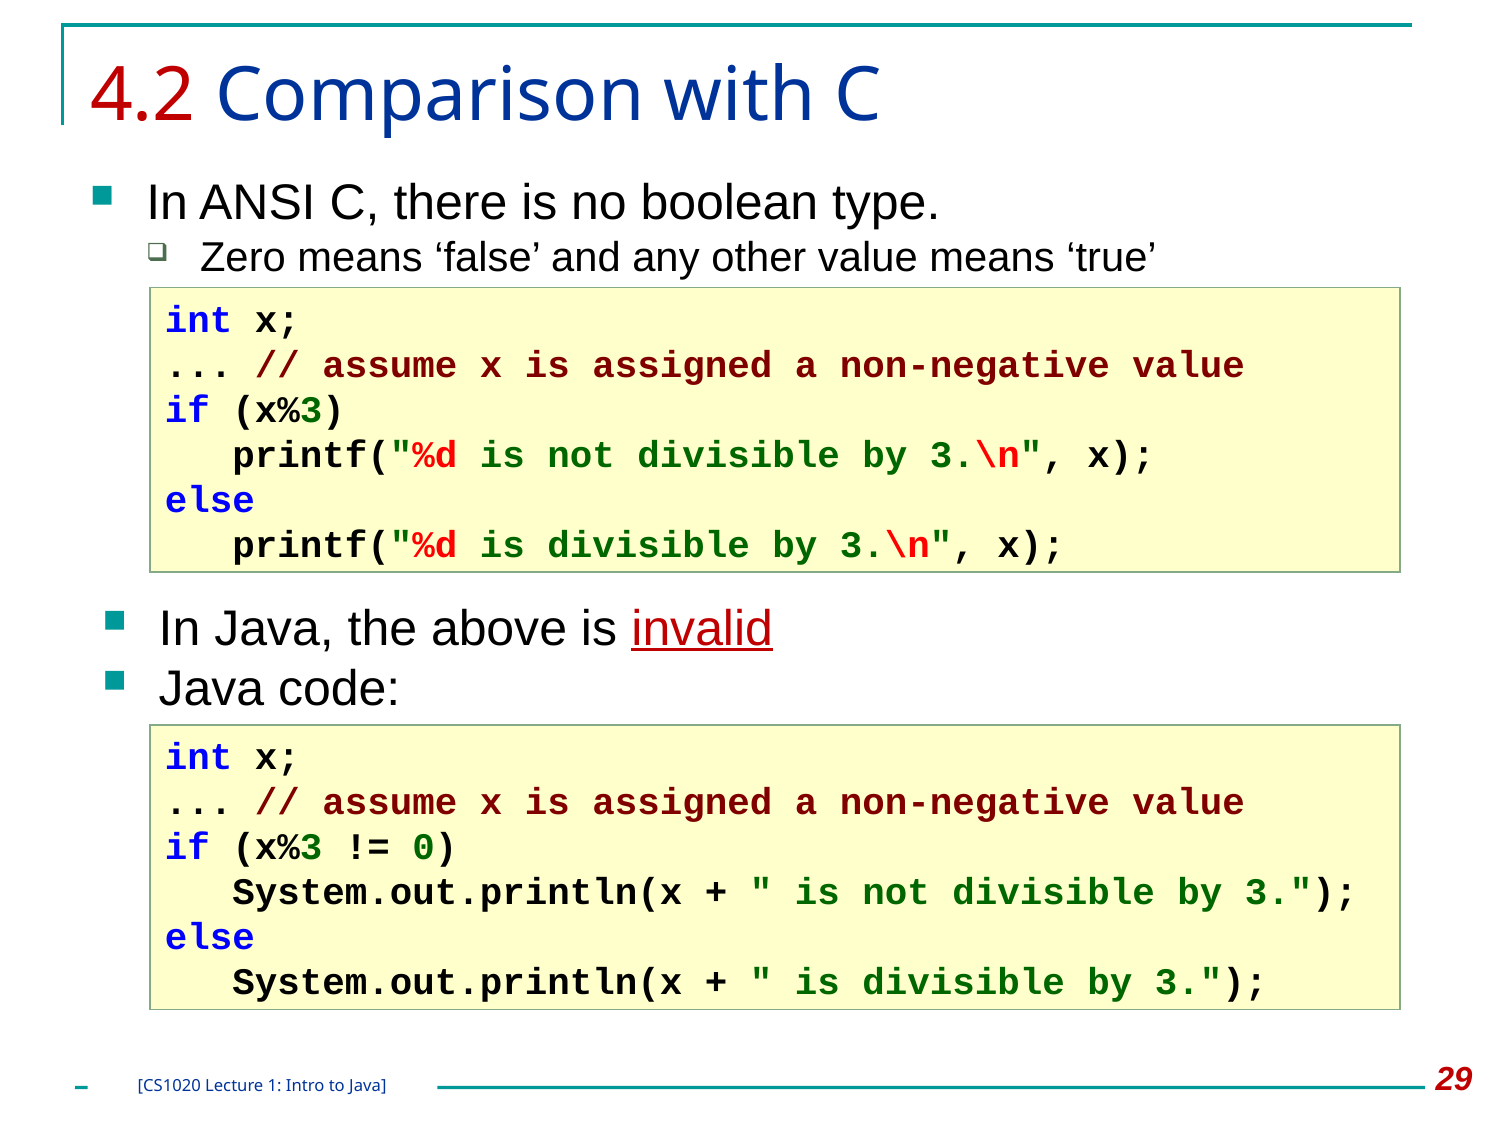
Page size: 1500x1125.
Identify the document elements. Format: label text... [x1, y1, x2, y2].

title 4.2 Comparison with C [74, 37, 1426, 162]
list In ANSI C, there is no boolean type. Zero means ‘false’ and any other value means ‘true’ [74, 162, 1426, 351]
text_box int x; ... // assume x is assigned a non-negative value if (x%3) printf("%d is not divisible by 3.\n", x); else printf("%d is divisible by 3.\n", x); [150, 287, 1400, 573]
text_box [CS1020 Lecture 1: Intro to Java] [87, 1074, 438, 1100]
slide_number 29 [1387, 1050, 1488, 1110]
text_box In Java, the above is invalid Java code: [87, 587, 1438, 738]
text_box int x; ... // assume x is assigned a non-negative value if (x%3 != 0) System.out.println(x + " is not divisible by 3."); else System.out.println(x + " is divisible by 3."); [150, 724, 1400, 1010]
